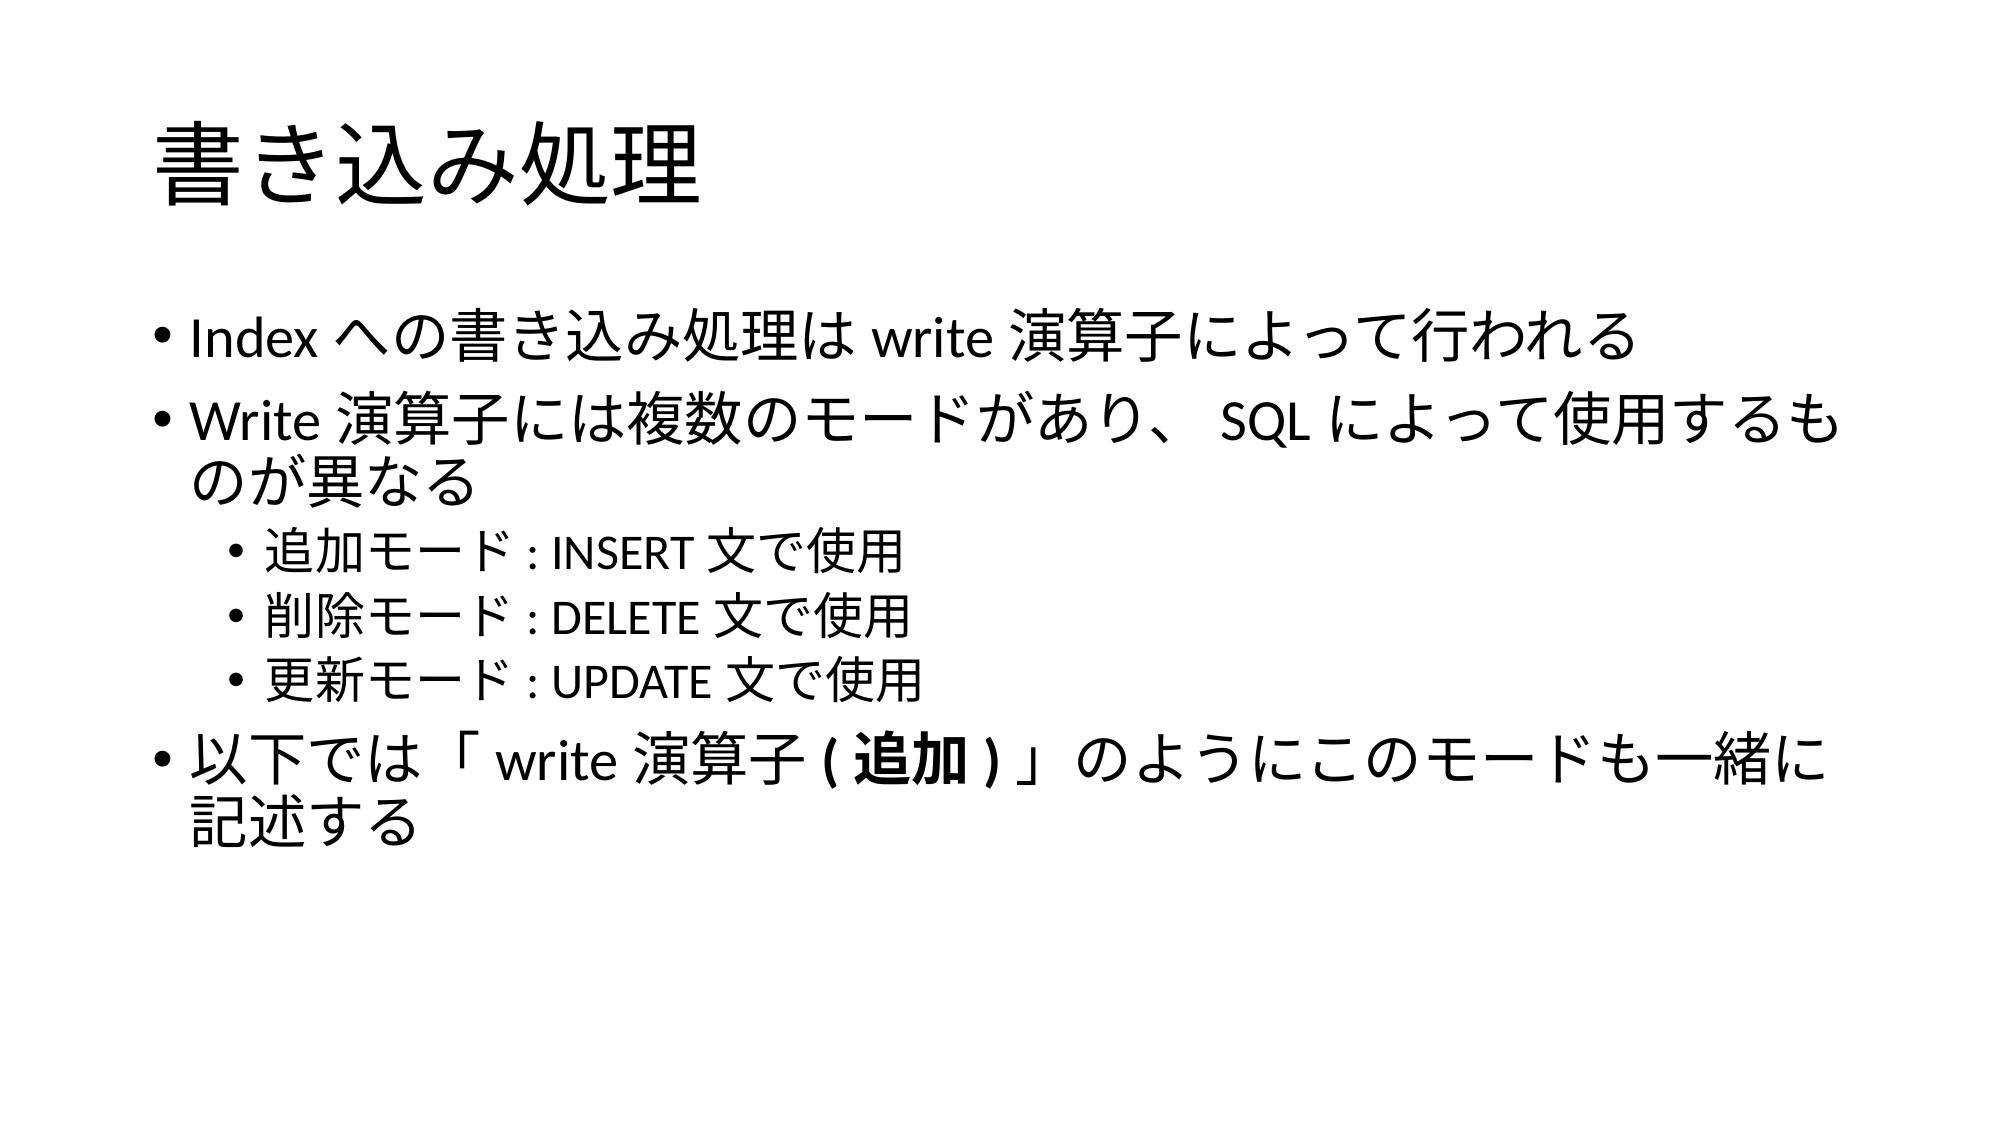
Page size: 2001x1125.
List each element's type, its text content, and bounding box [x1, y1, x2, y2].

title 書き込み処理 [137, 59, 1863, 278]
list Indexへの書き込み処理はwrite演算子によって行われる Write演算子には複数のモードがあり、SQLによって使用するものが異なる 追加モード: INSERT文で使用 削除モード: DELETE文で使用 更新モード: UPDATE文で使用 以下では「write演算子(追加)」のようにこのモードも一緒に記述する [137, 299, 1863, 1014]
